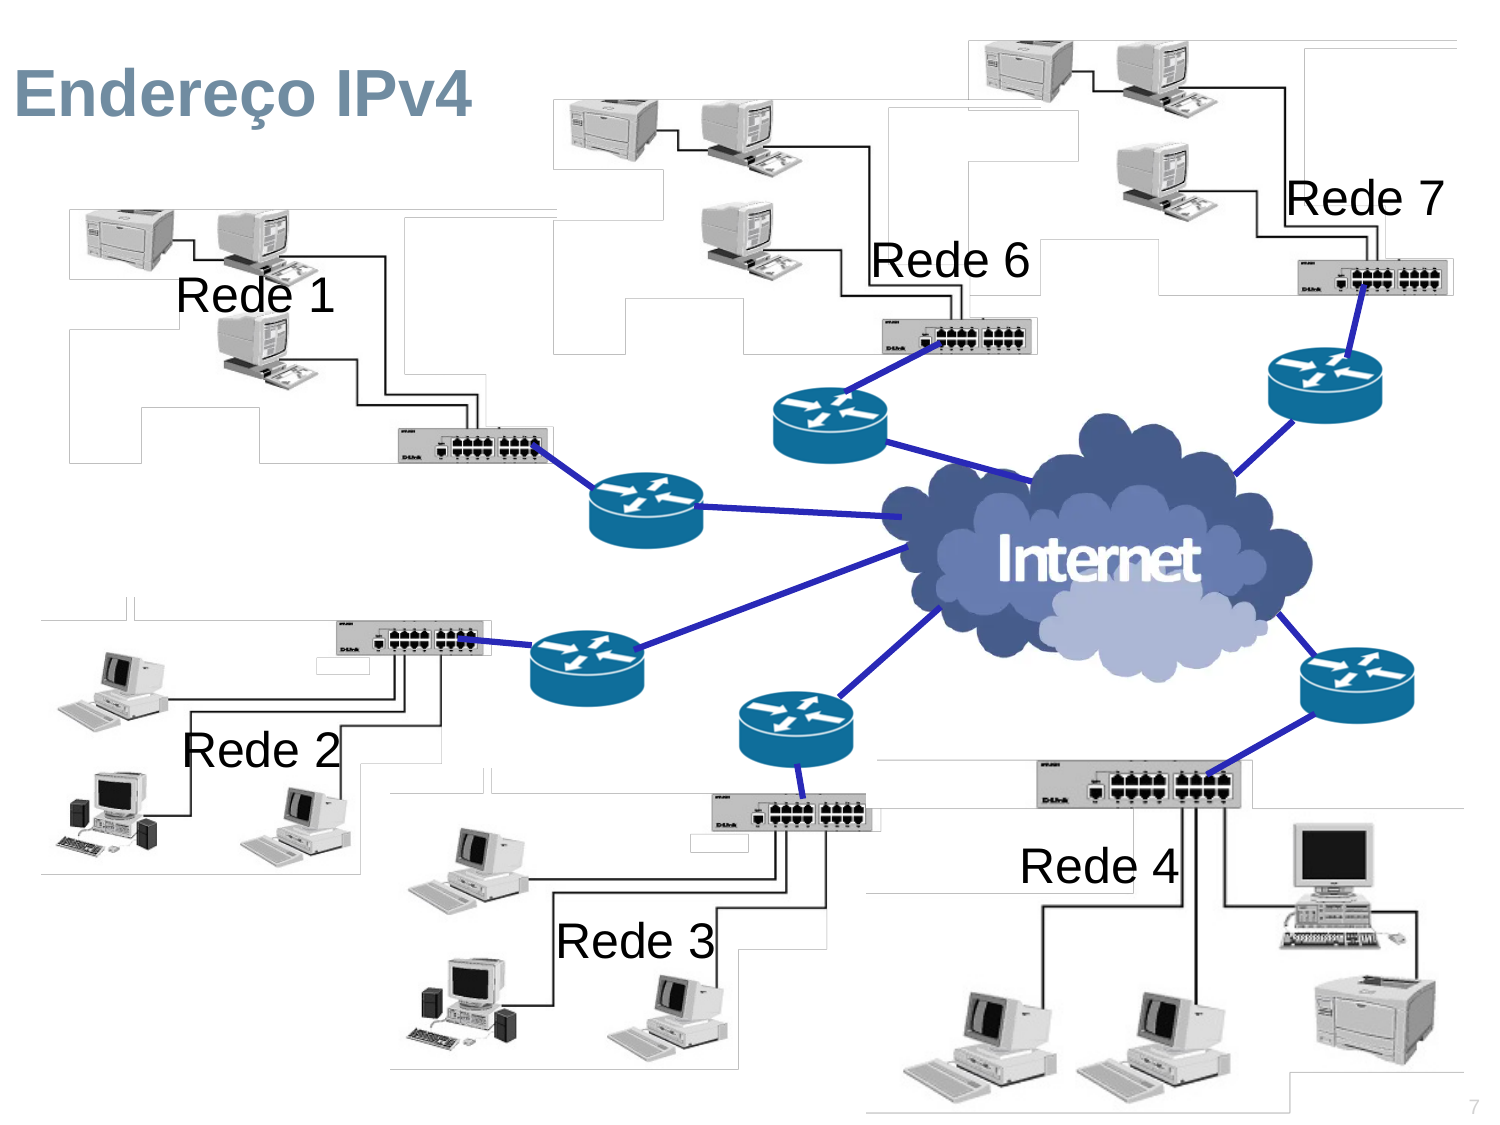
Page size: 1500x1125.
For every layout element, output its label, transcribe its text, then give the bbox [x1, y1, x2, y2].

text_box Endereço IPv4 [0, 0, 1337, 138]
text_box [40, 86, 1464, 1125]
picture [940, 27, 1457, 86]
